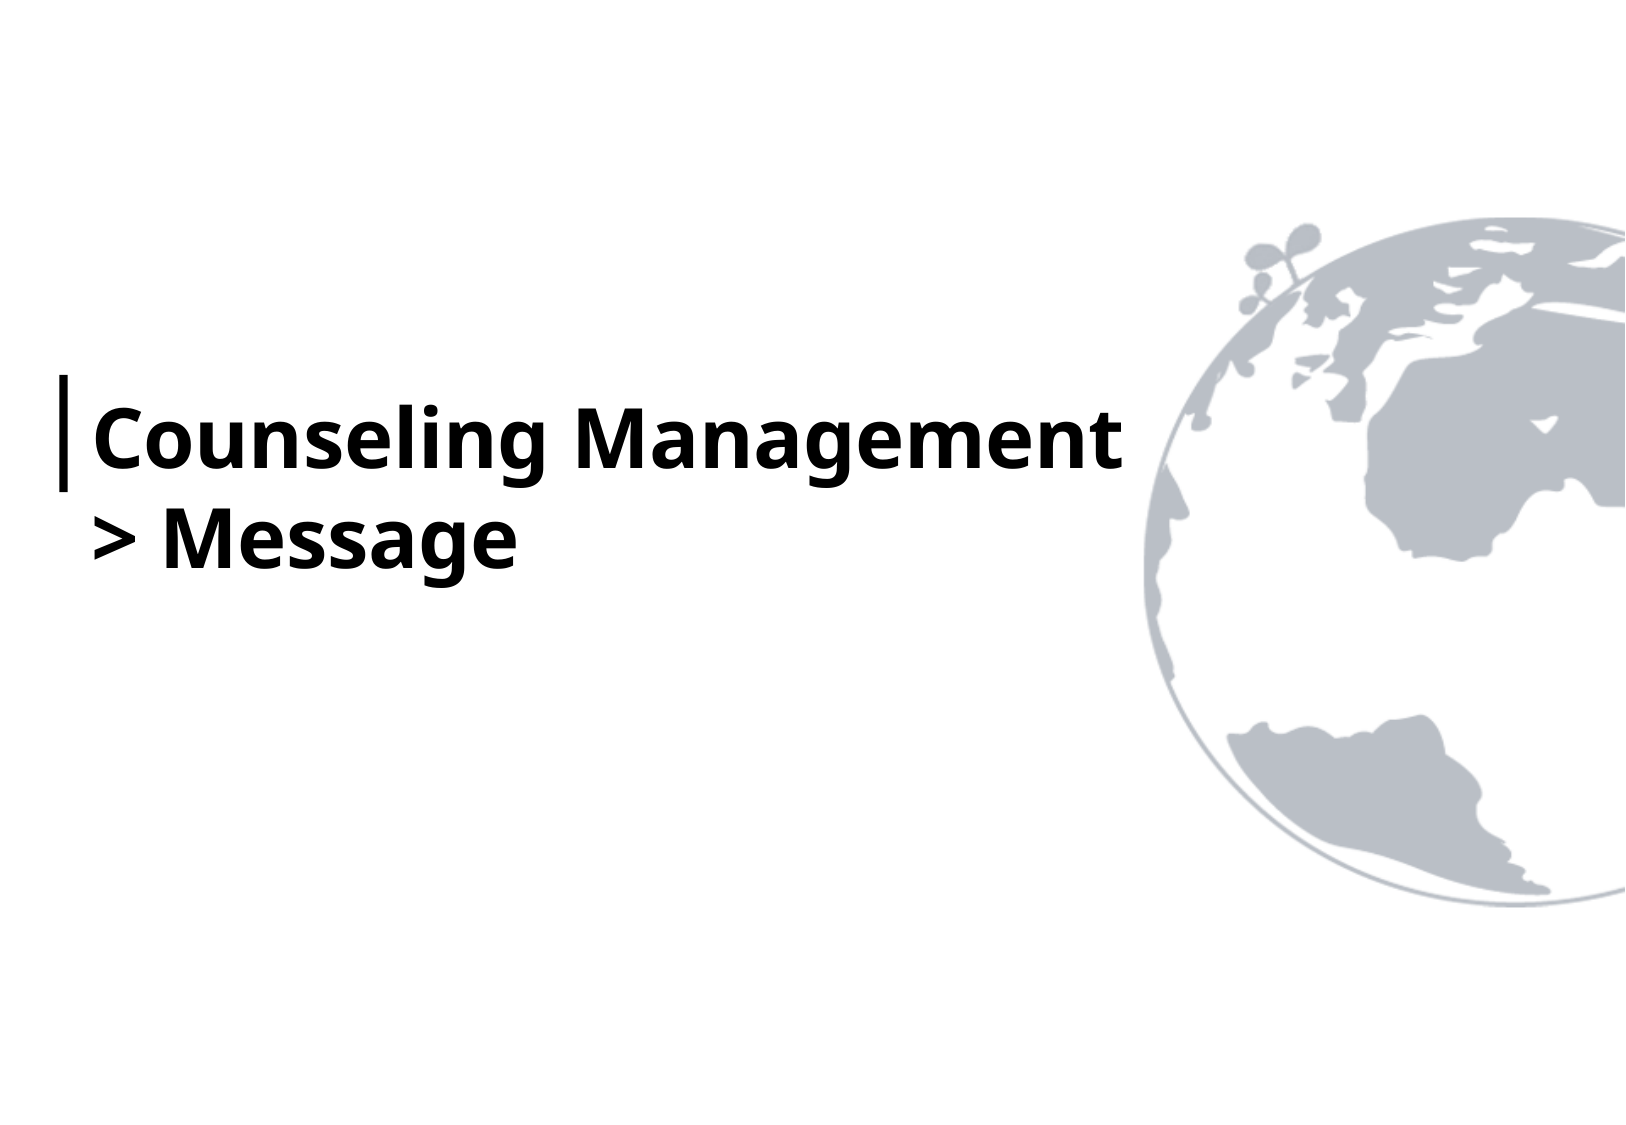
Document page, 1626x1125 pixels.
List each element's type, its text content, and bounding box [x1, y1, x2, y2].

picture [0, 210, 1625, 914]
text_box Counseling Management > Message [76, 377, 1575, 593]
